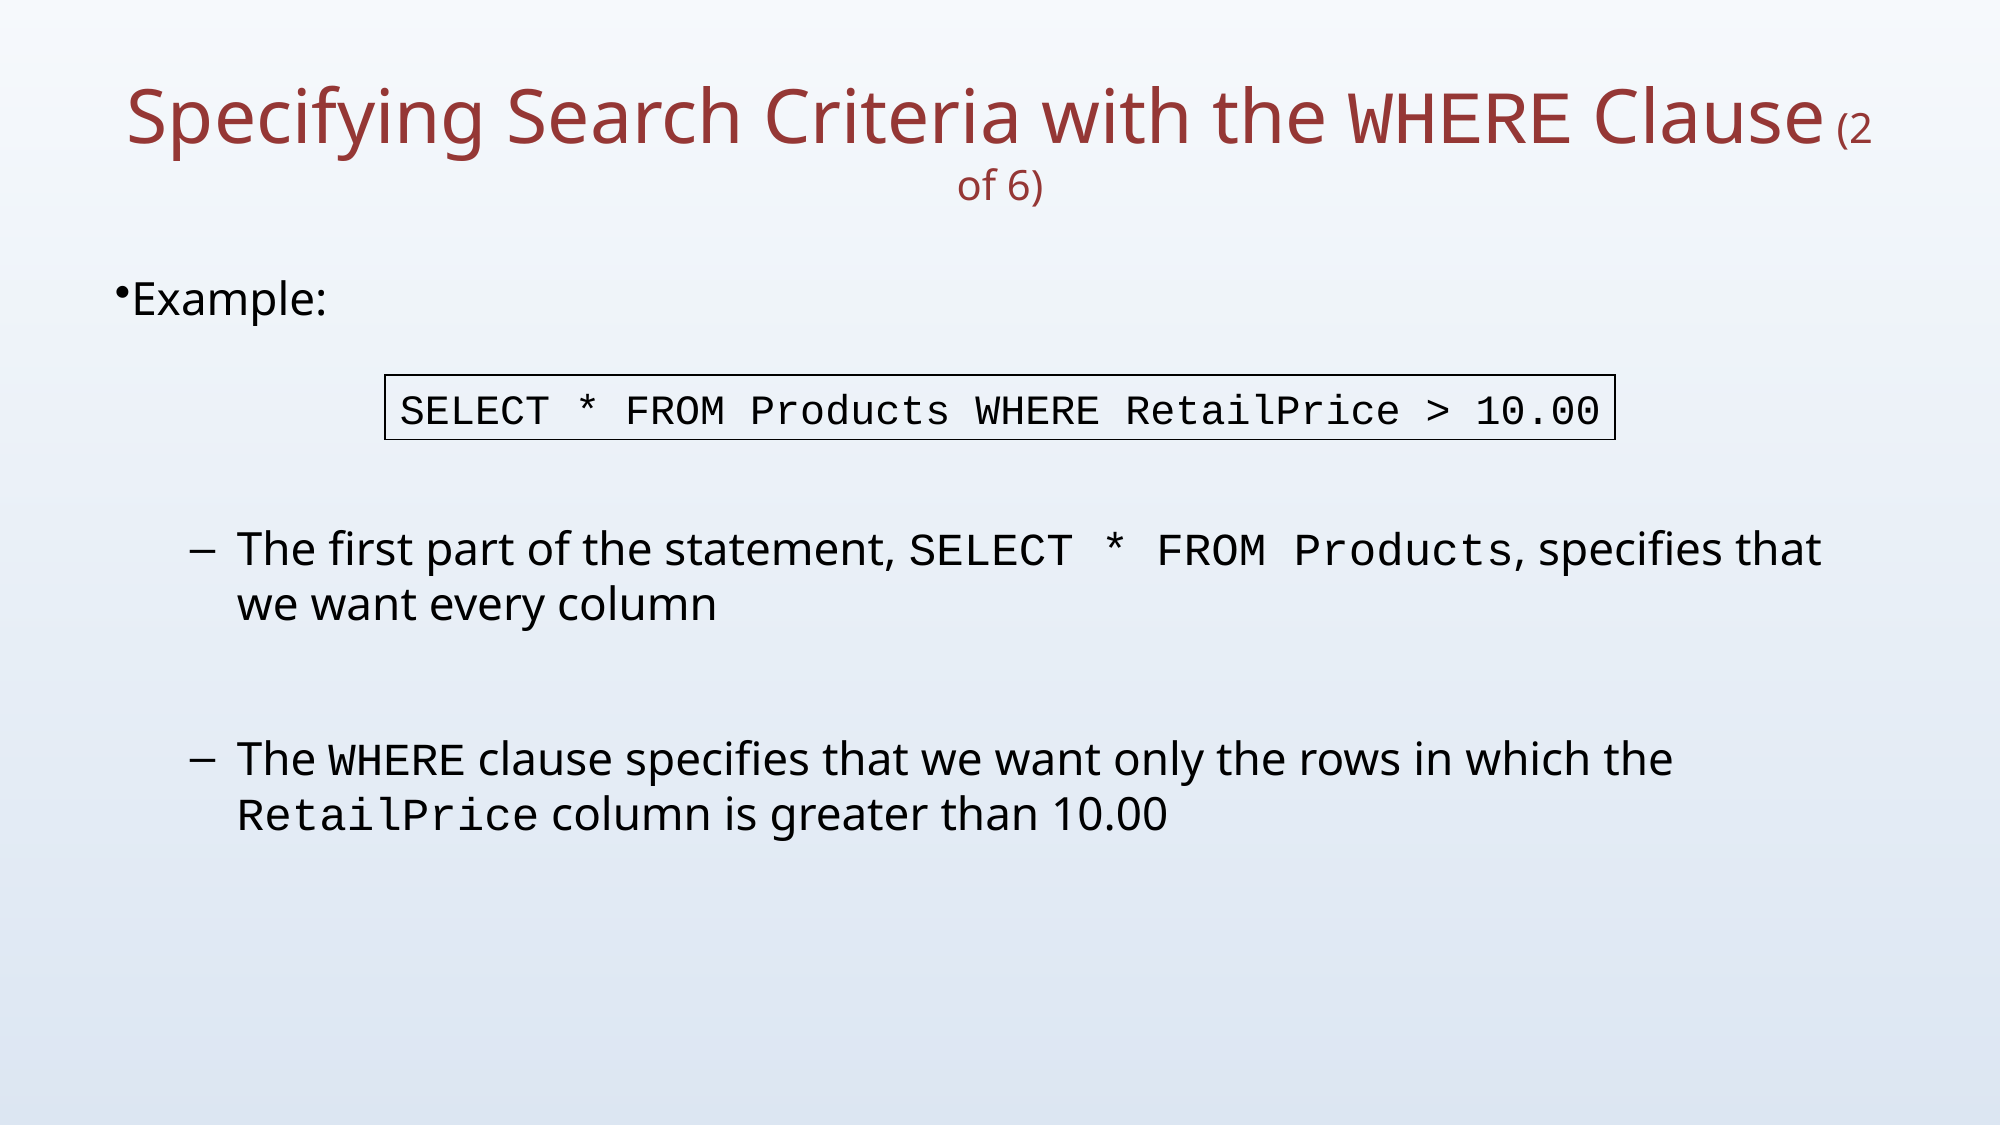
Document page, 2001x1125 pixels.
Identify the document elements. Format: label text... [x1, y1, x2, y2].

text_box SELECT * FROM Products WHERE RetailPrice > 10.00 [385, 375, 1615, 440]
title Specifying Search Criteria with the WHERE Clause (2 of 6) [99, 45, 1900, 233]
list Example: The first part of the statement, SELECT * FROM Products, specifies that we want every column The WHERE clause specifies that we want only the rows in which the RetailPrice column is greater than 10.00 [99, 262, 1900, 1005]
